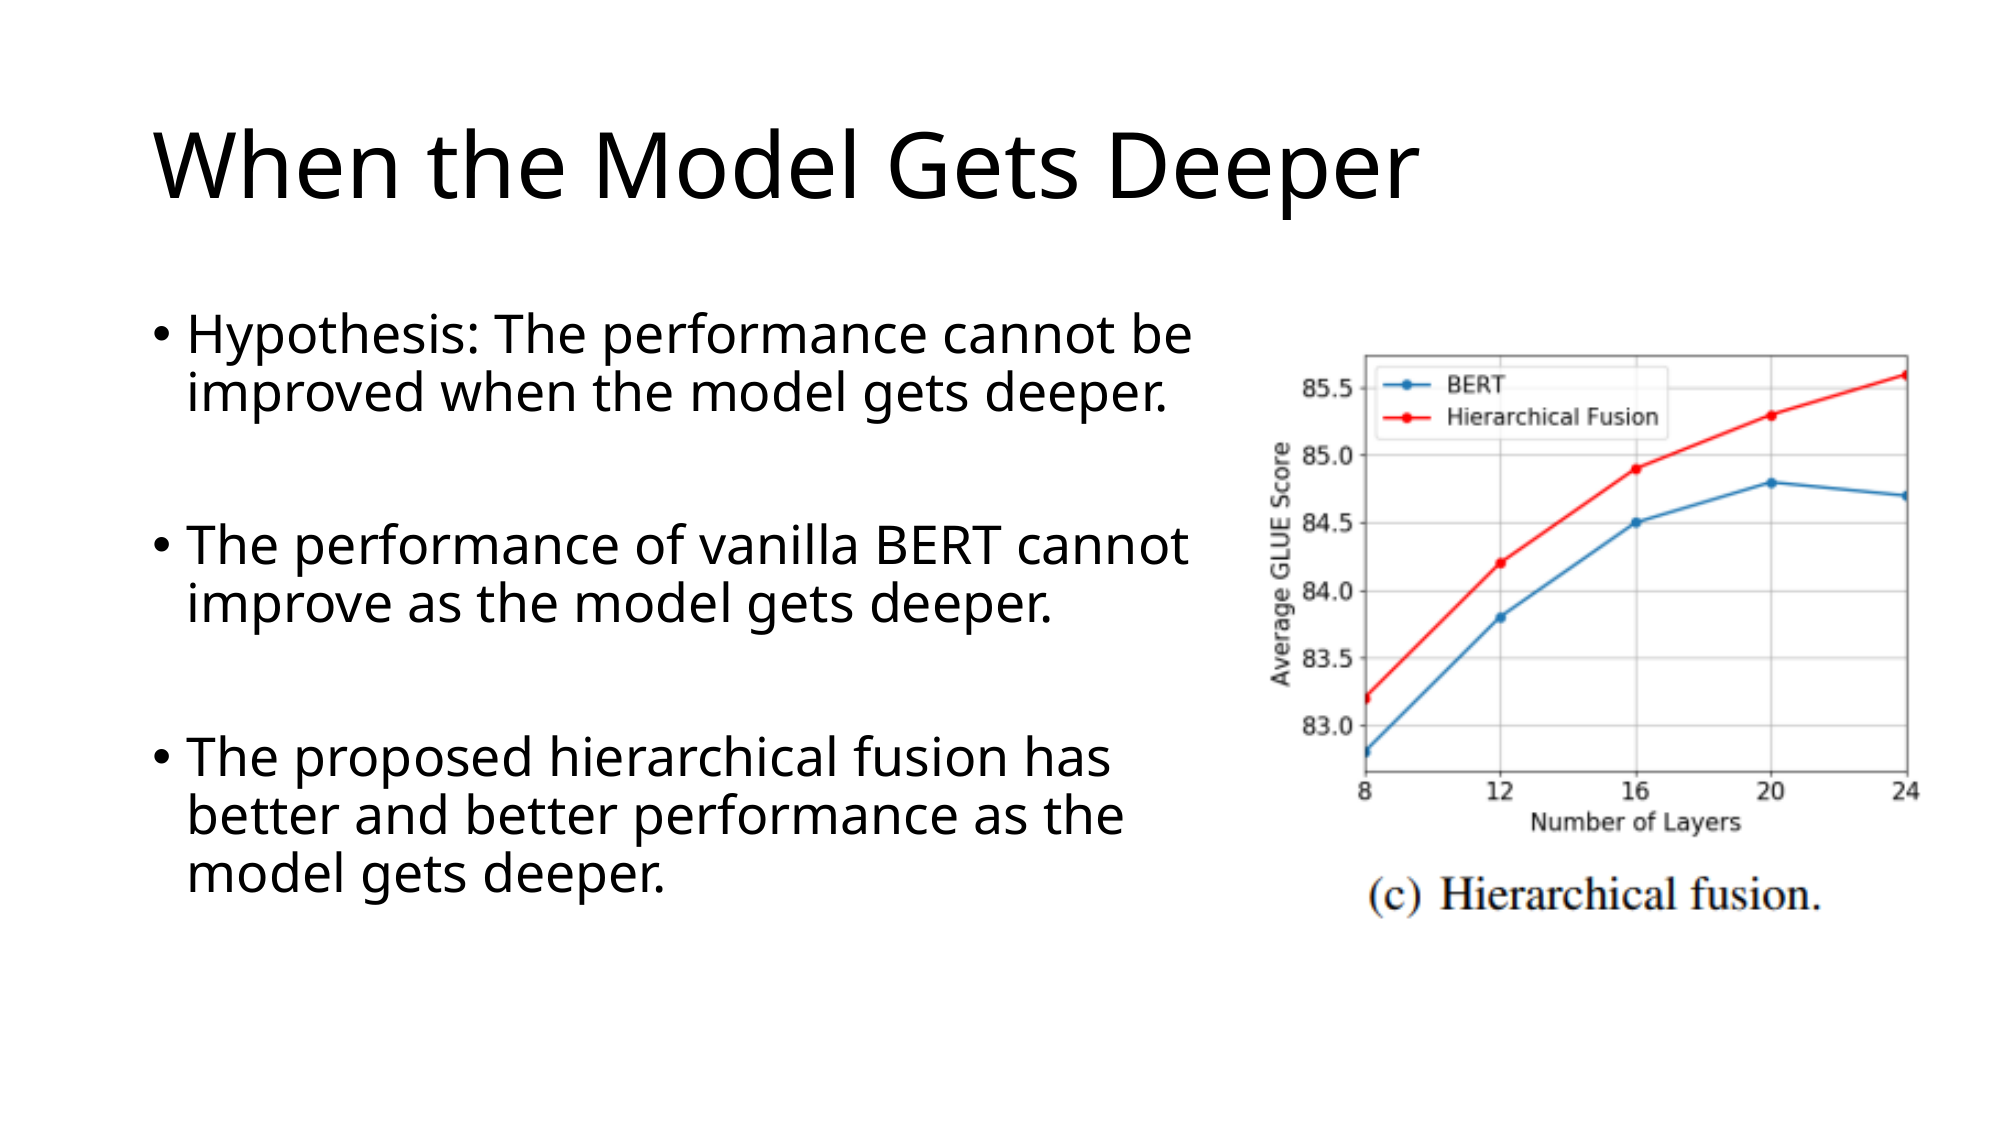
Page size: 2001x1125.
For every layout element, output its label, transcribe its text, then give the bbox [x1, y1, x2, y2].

list Hypothesis: The performance cannot be improved when the model gets deeper. The performance of vanilla BERT cannot improve as the model gets deeper. The proposed hierarchical fusion has better and better performance as the model gets deeper. [137, 299, 1210, 1014]
title When the Model Gets Deeper [137, 59, 1863, 278]
picture [1248, 329, 1960, 932]
